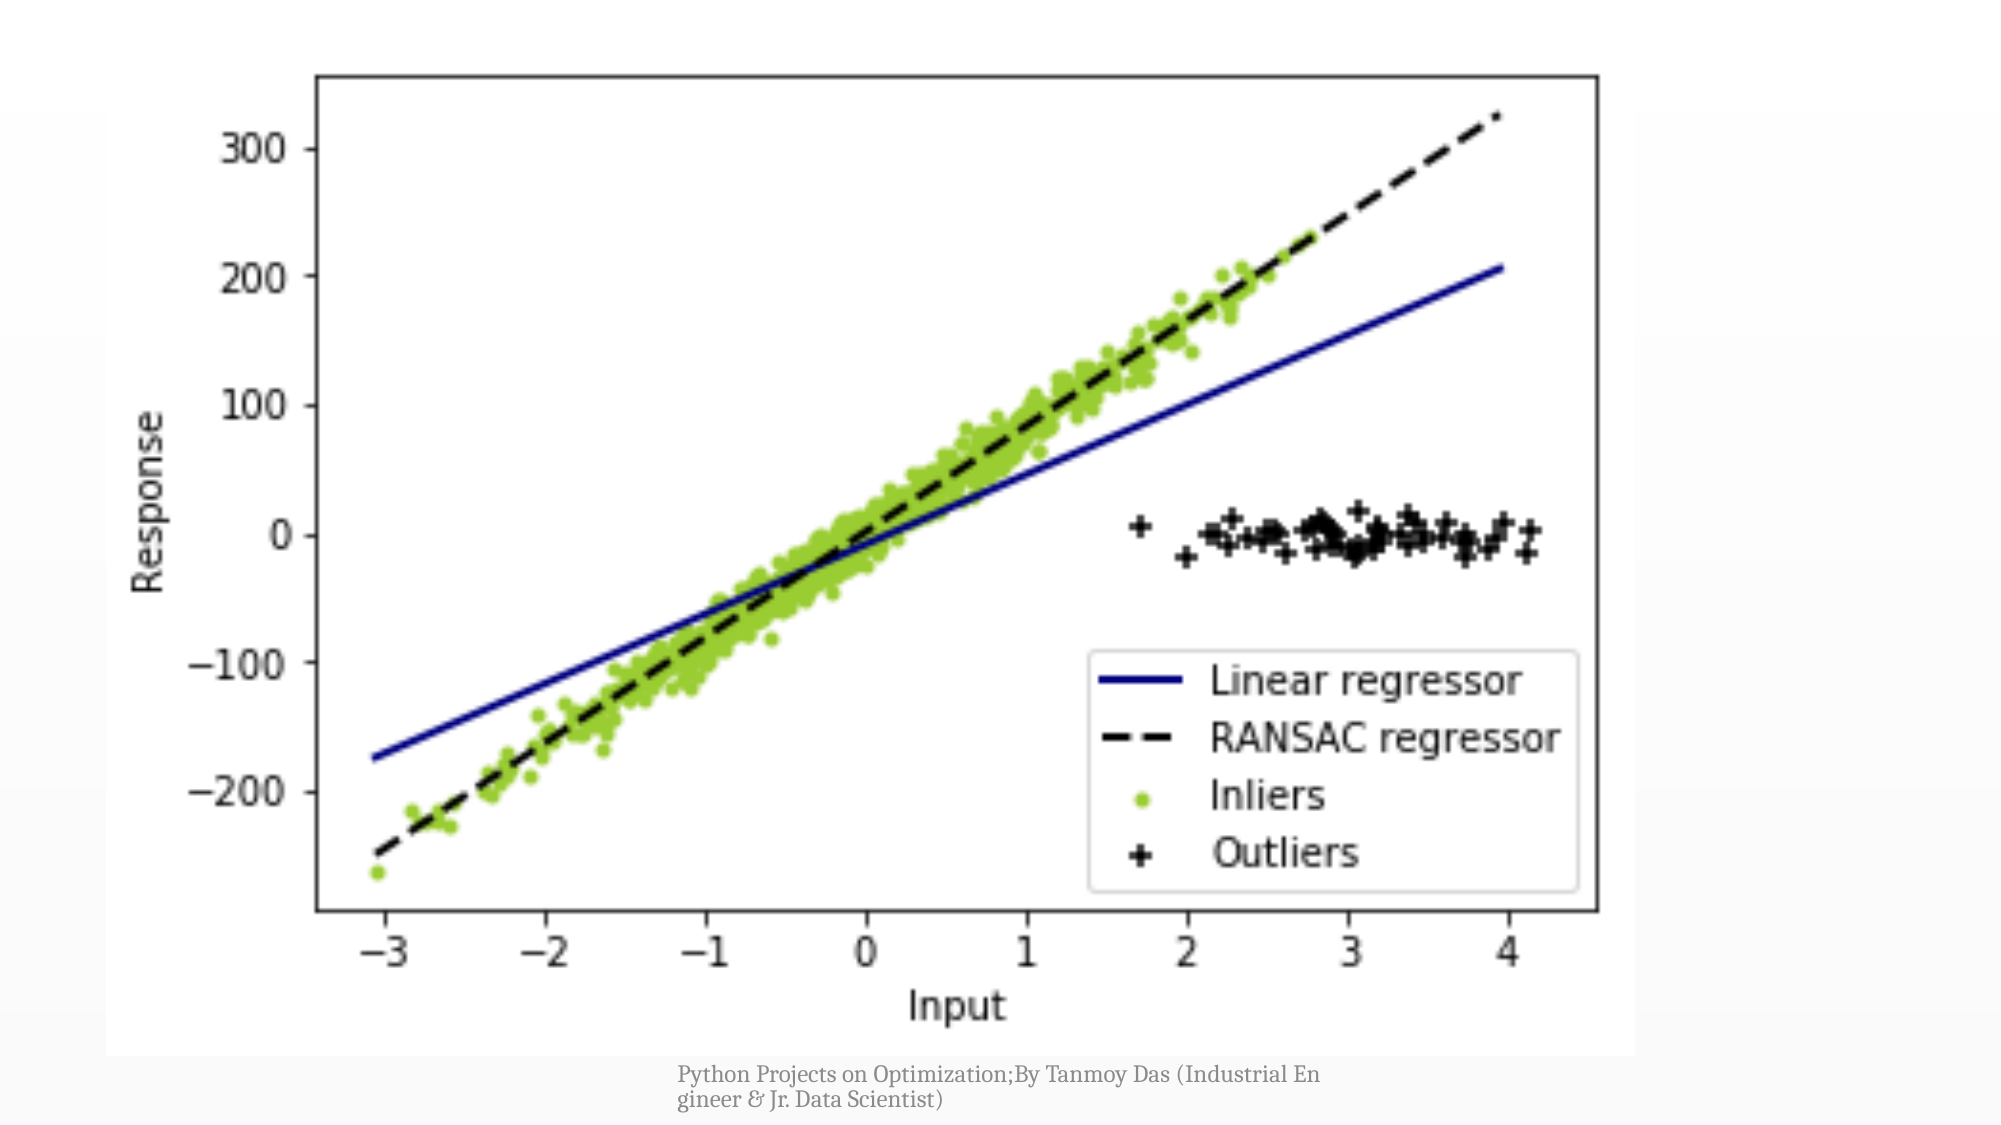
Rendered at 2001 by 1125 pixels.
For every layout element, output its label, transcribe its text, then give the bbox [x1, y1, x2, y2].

footer Python Projects on Optimization;By Tanmoy Das (Industrial Engineer & Jr. Data Scientist) [662, 1070, 1338, 1103]
picture [105, 38, 1636, 1056]
